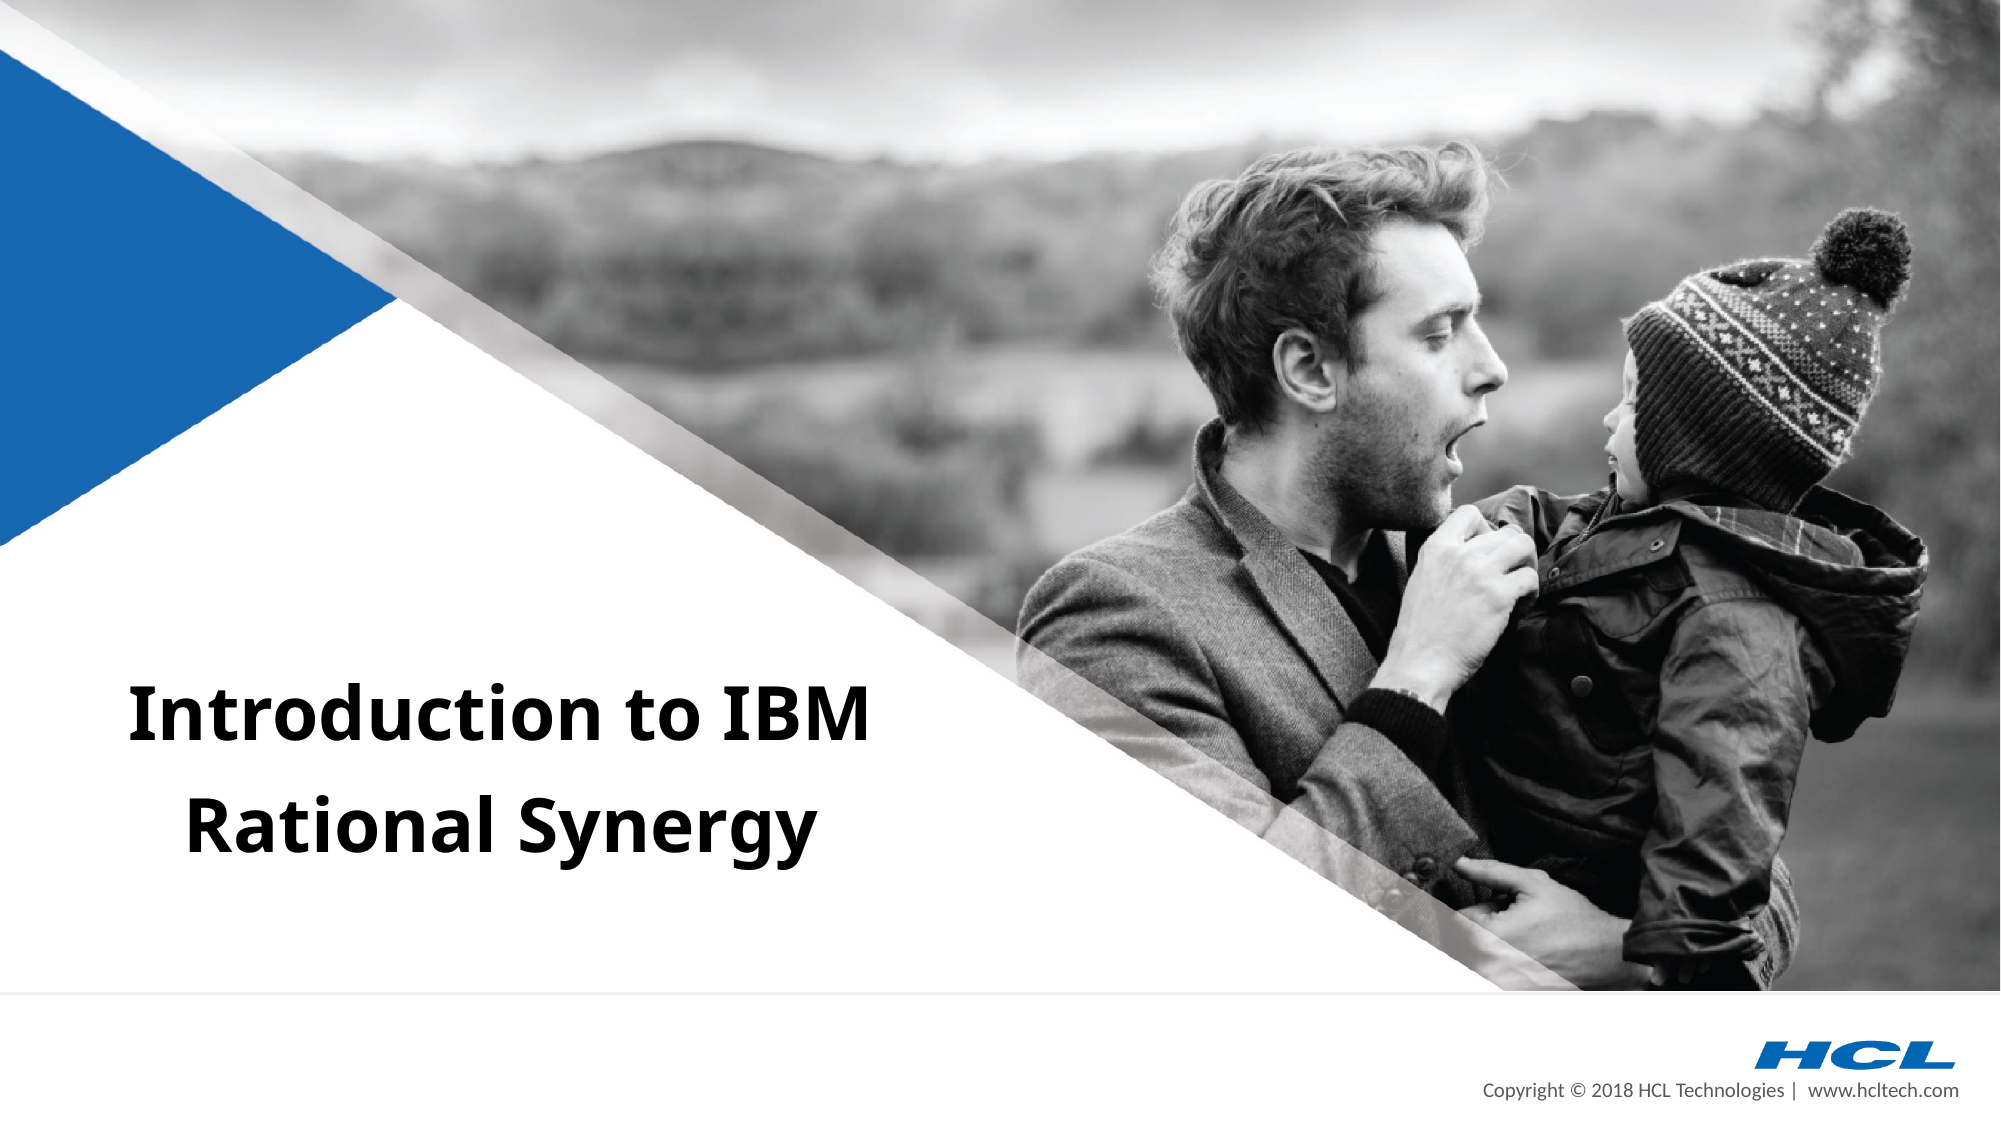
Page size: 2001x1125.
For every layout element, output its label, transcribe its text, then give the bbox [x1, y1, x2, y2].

picture [1745, 1031, 1967, 1082]
title Introduction to IBM Rational Synergy [55, 642, 948, 861]
picture [0, 0, 2001, 991]
